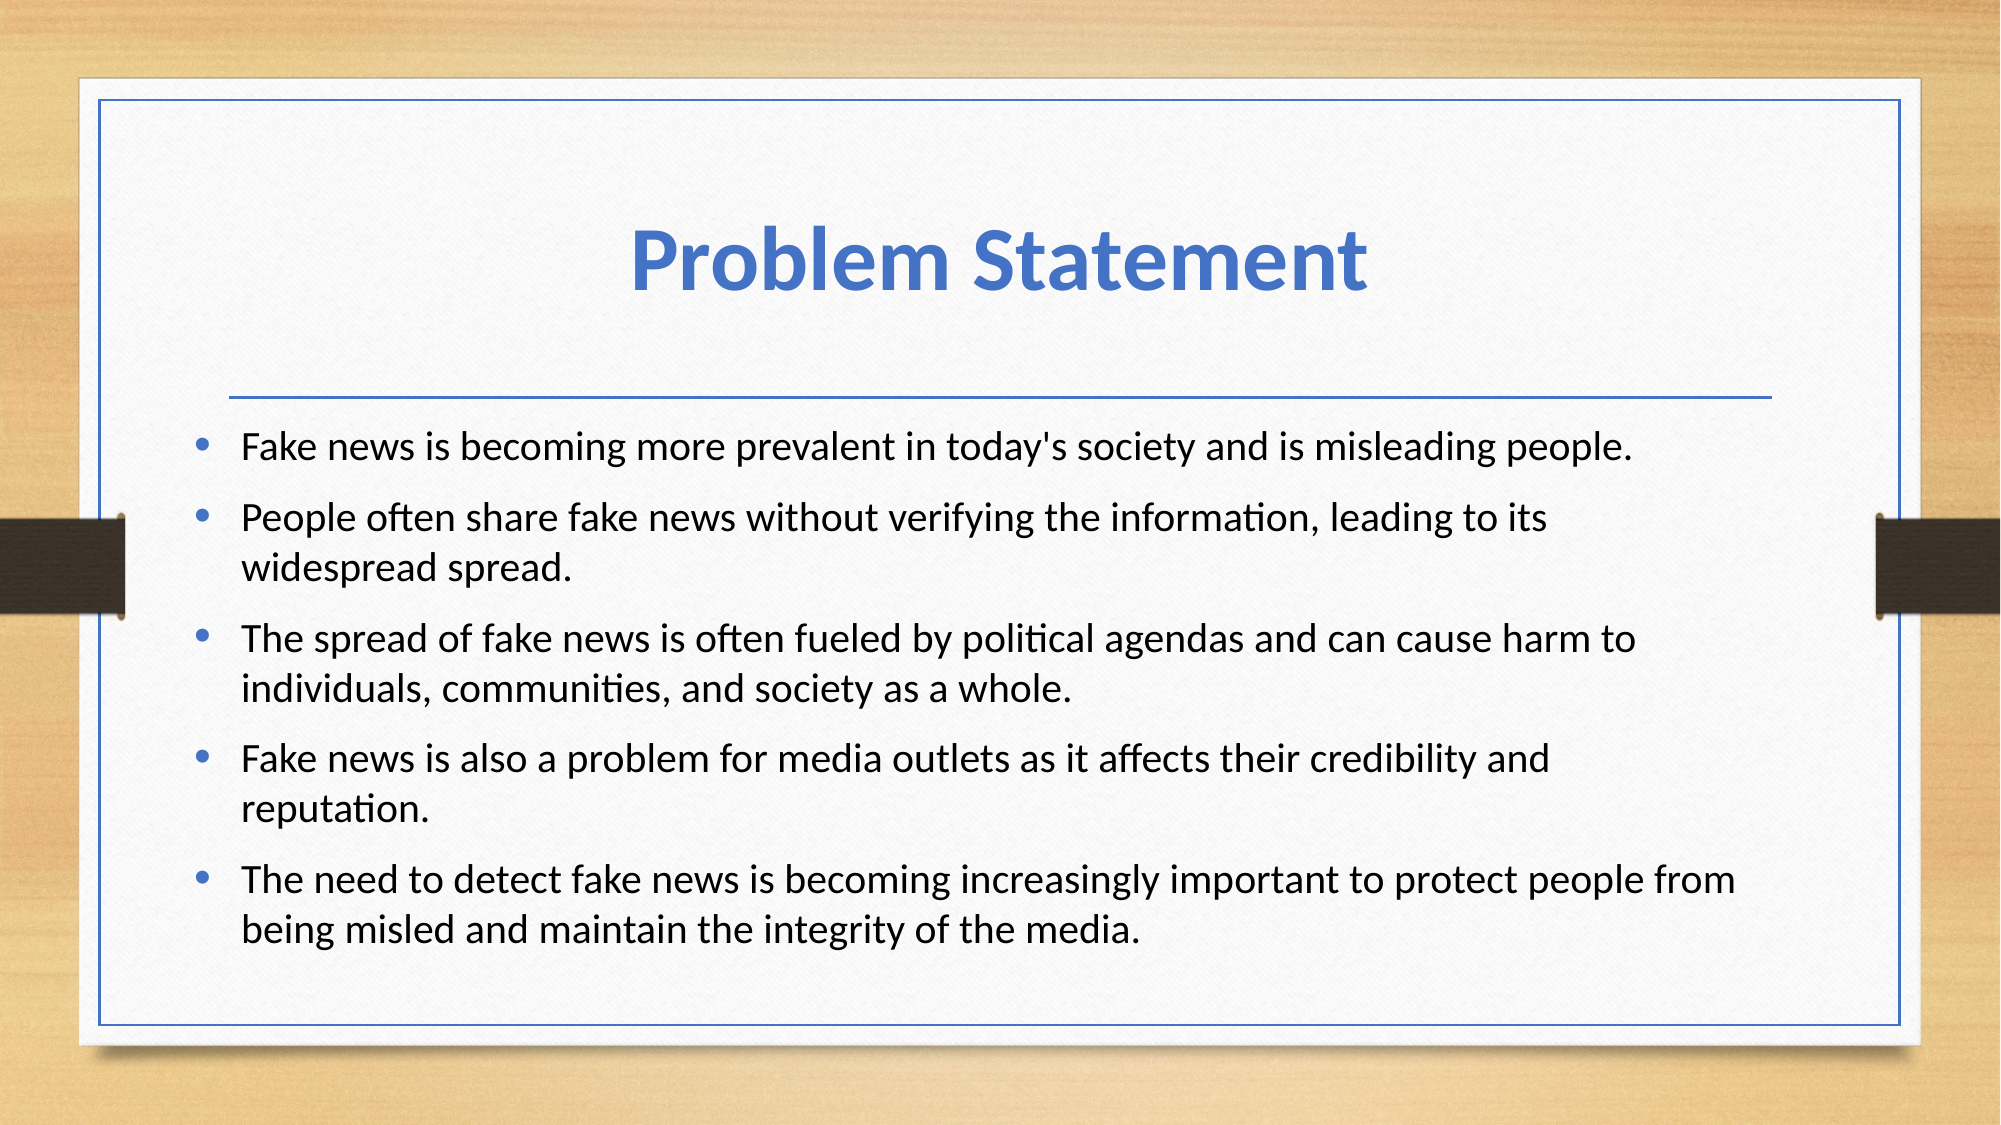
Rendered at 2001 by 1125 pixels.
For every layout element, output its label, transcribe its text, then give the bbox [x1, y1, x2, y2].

text_box Fake news is becoming more prevalent in today's society and is misleading people. People often share fake news without verifying the information, leading to its widespread spread. The spread of fake news is often fueled by political agendas and can cause harm to individuals, communities, and society as a whole. Fake news is also a problem for media outlets as it affects their credibility and reputation. The need to detect fake news is becoming increasingly important to protect people from being misled and maintain the integrity of the media. [179, 411, 1755, 956]
title Problem Statement [212, 161, 1788, 375]
picture [0, 0, 2001, 1125]
